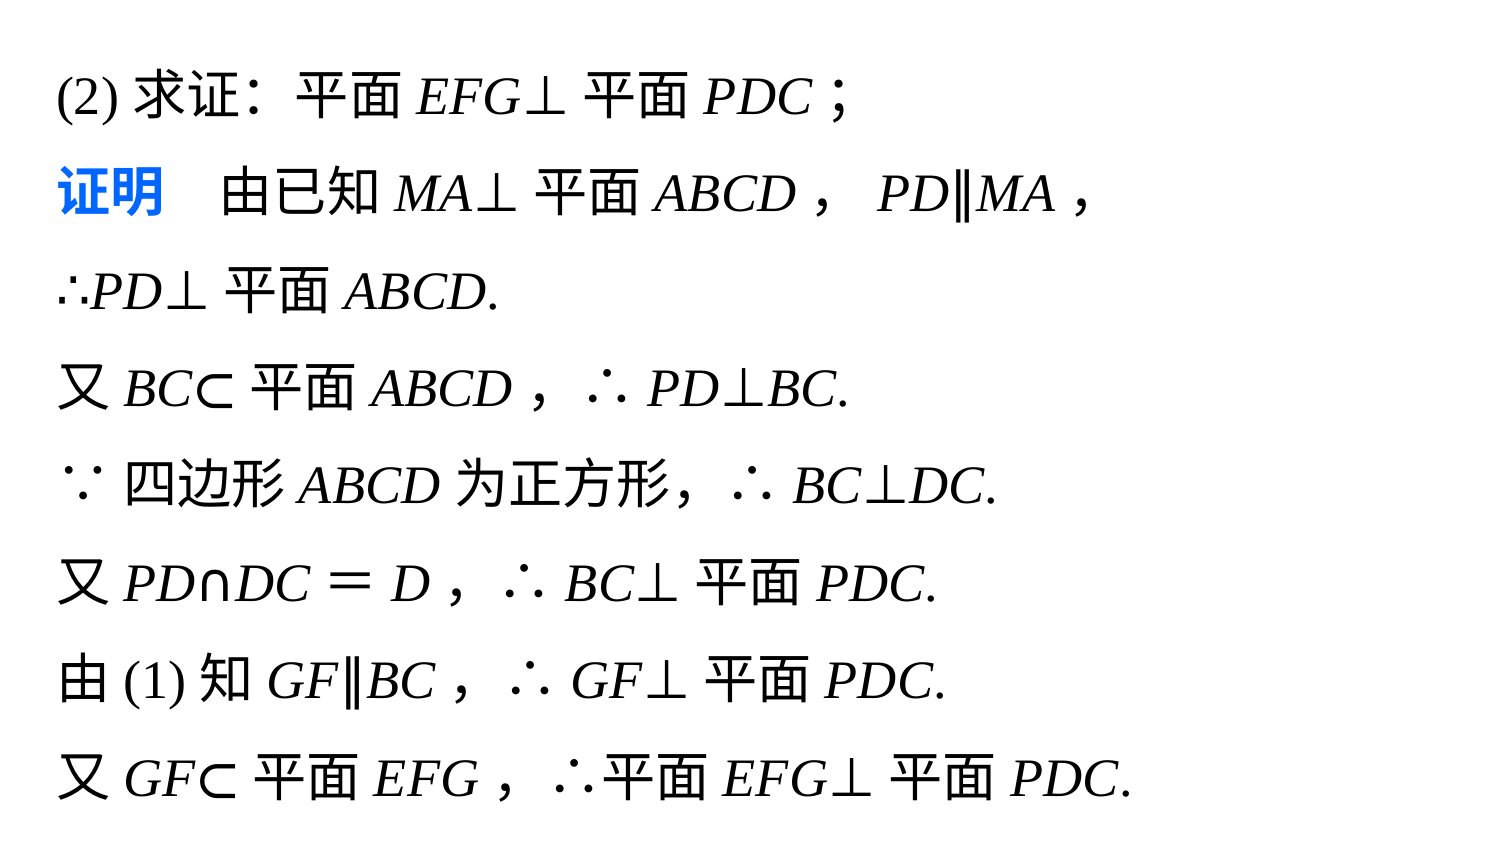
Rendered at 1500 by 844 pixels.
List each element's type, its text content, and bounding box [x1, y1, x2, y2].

text_box (2)求证：平面EFG⊥平面PDC； 证明 由已知MA⊥平面ABCD，PD∥MA， ∴PD⊥平面ABCD. 又BC⊂平面ABCD，∴PD⊥BC. ∵四边形ABCD为正方形，∴BC⊥DC. 又PD∩DC＝D，∴BC⊥平面PDC. 由(1)知GF∥BC，∴GF⊥平面PDC. 又GF⊂平面EFG，∴平面EFG⊥平面PDC. [41, 20, 1452, 815]
